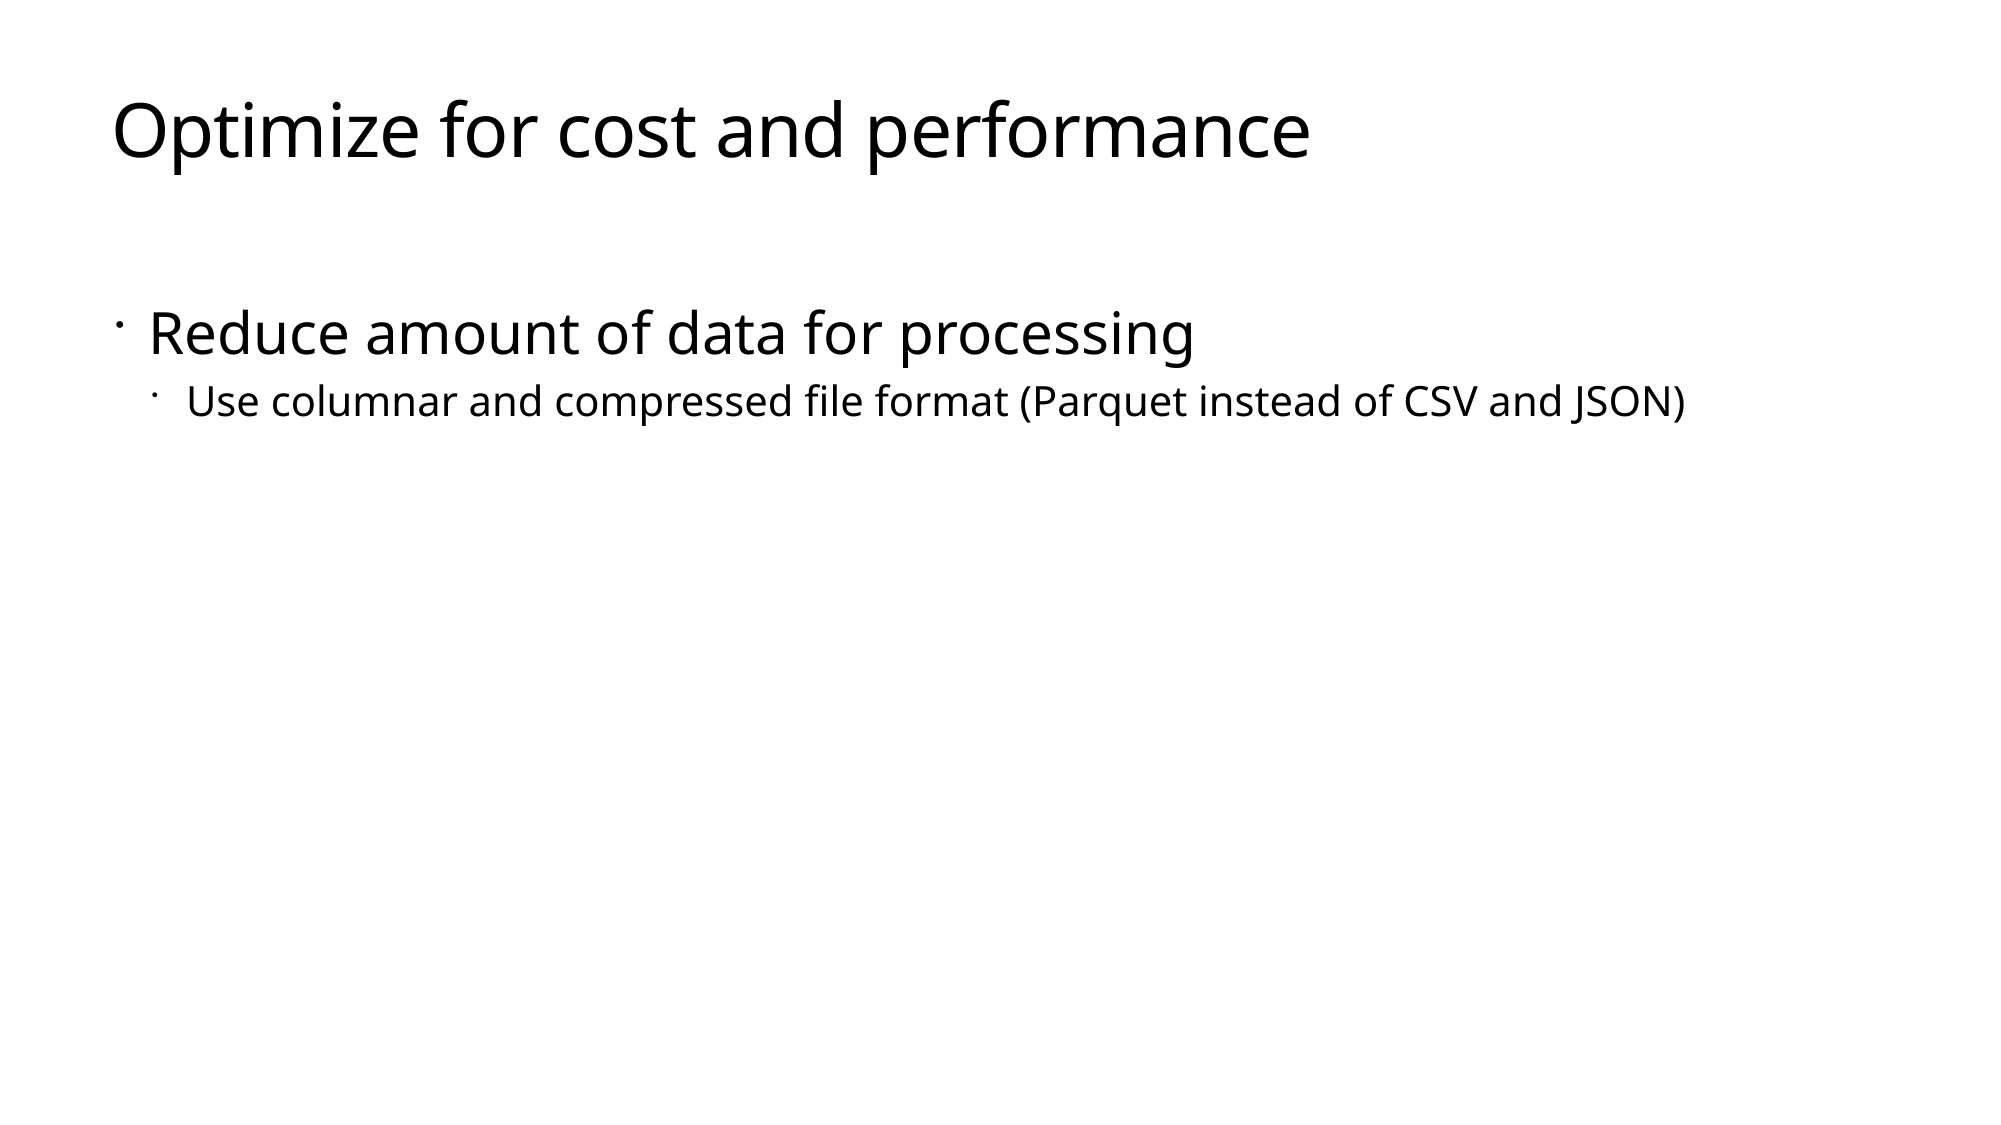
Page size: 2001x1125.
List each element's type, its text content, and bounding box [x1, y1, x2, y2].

list Reduce amount of data for processing Use columnar and compressed file format (Parquet instead of CSV and JSON) [96, 288, 1911, 1050]
title Optimize for cost and performance [96, 75, 1329, 257]
